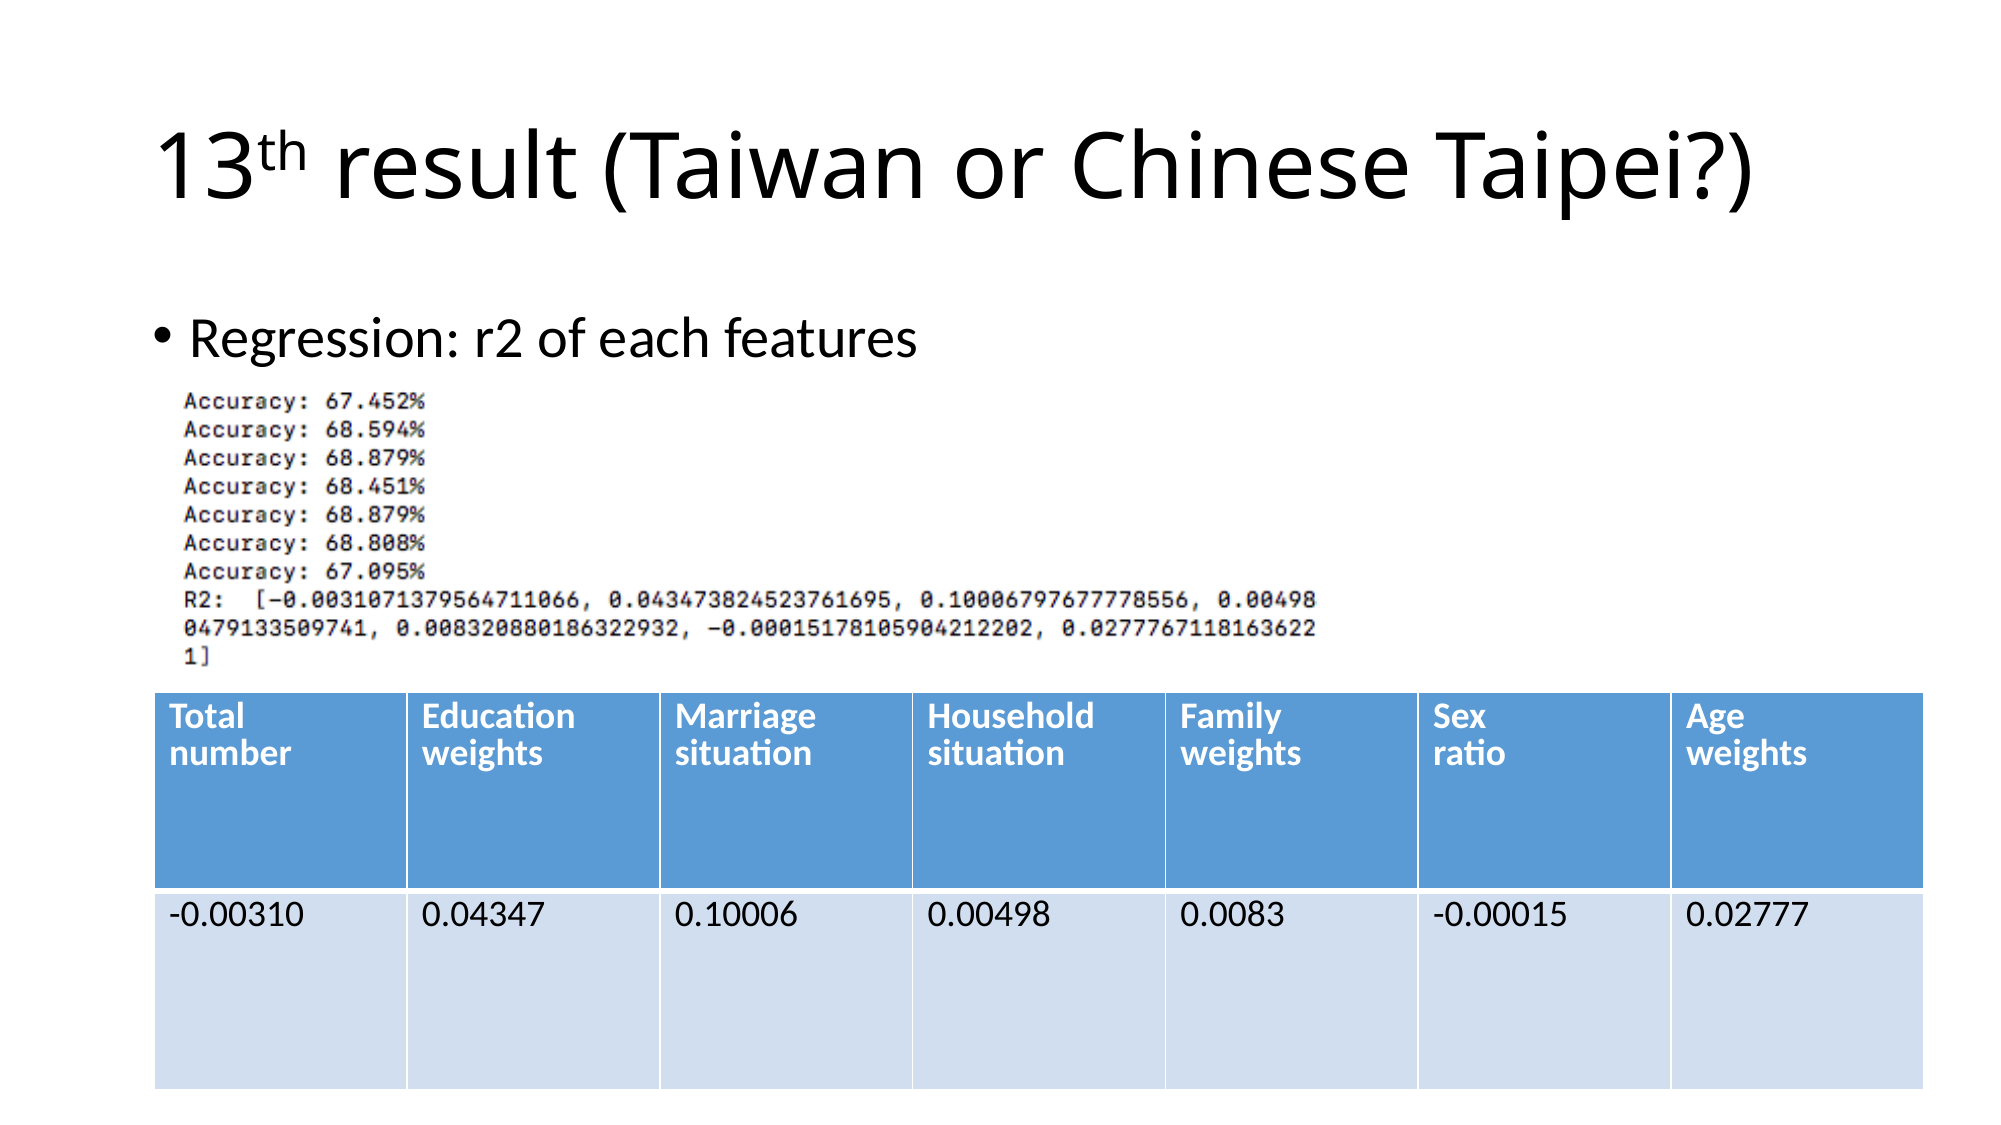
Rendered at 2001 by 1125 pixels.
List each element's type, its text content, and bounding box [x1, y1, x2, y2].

table_header Age weights [1672, 693, 1923, 888]
table_cell -0.00310 [155, 894, 406, 1089]
table_cell 0.00498 [913, 894, 1165, 1089]
table_header Household situation [913, 693, 1165, 888]
table_header Education weights [408, 693, 659, 888]
table_header Marriage situation [661, 693, 912, 888]
table_cell 0.04347 [408, 894, 659, 1089]
list Regression: r2 of each features [137, 299, 1863, 1014]
table_header Family weights [1166, 693, 1417, 888]
table_cell 0.0083 [1166, 894, 1417, 1089]
table_header Sex ratio [1419, 693, 1670, 888]
table_cell 0.02777 [1672, 894, 1923, 1089]
table_cell 0.10006 [661, 894, 912, 1089]
table_cell -0.00015 [1419, 894, 1670, 1089]
title 13th result (Taiwan or Chinese Taipei?) [137, 59, 1863, 278]
picture [182, 389, 1317, 693]
table_header Total number [155, 693, 406, 888]
